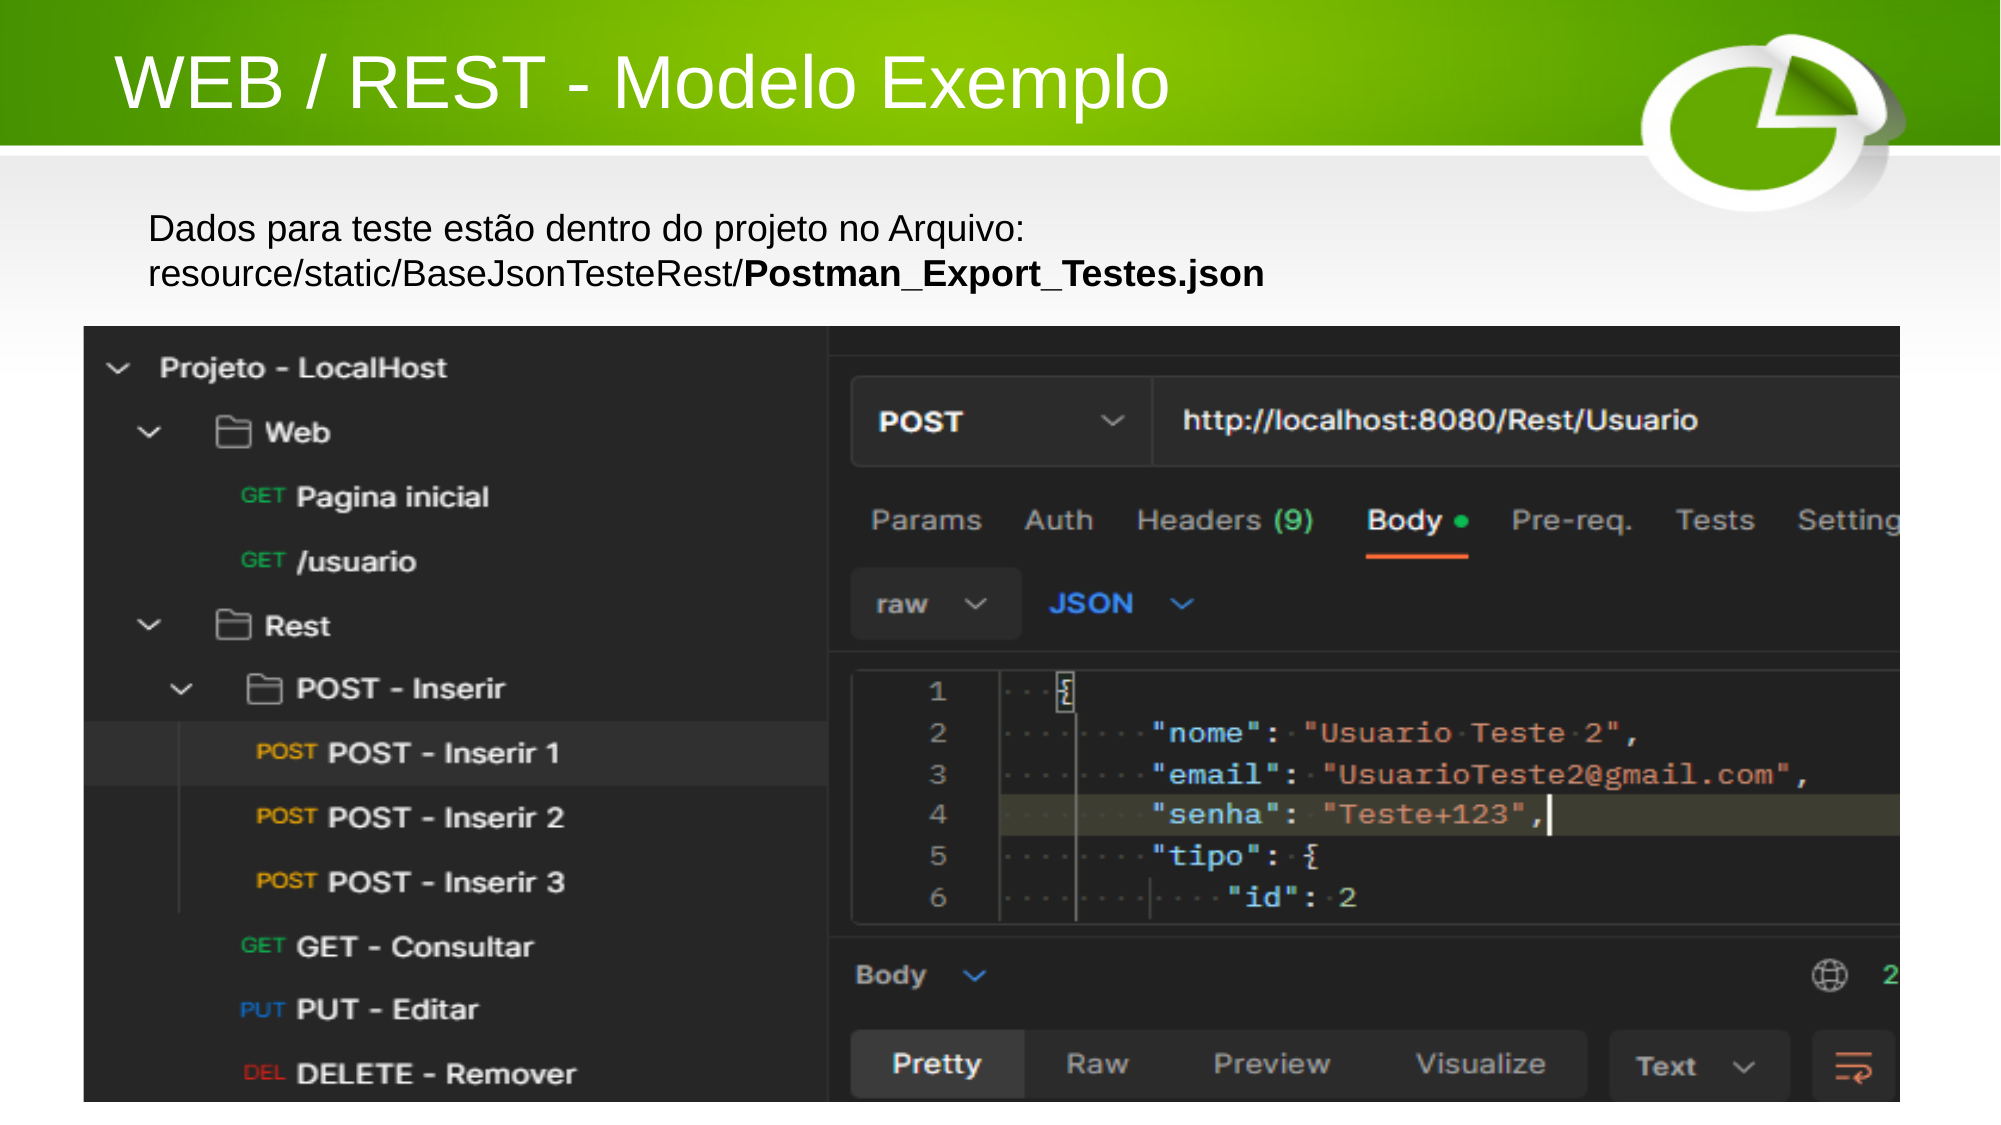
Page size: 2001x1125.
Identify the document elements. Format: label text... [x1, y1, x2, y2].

title WEB / REST - Modelo Exemplo [99, 30, 1901, 127]
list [83, 326, 1900, 1102]
text_box Dados para teste estão dentro do projeto no Arquivo: resource/static/BaseJsonTesteRest/Postman_Export_Testes.json [133, 196, 1291, 302]
picture [0, 0, 2001, 1125]
